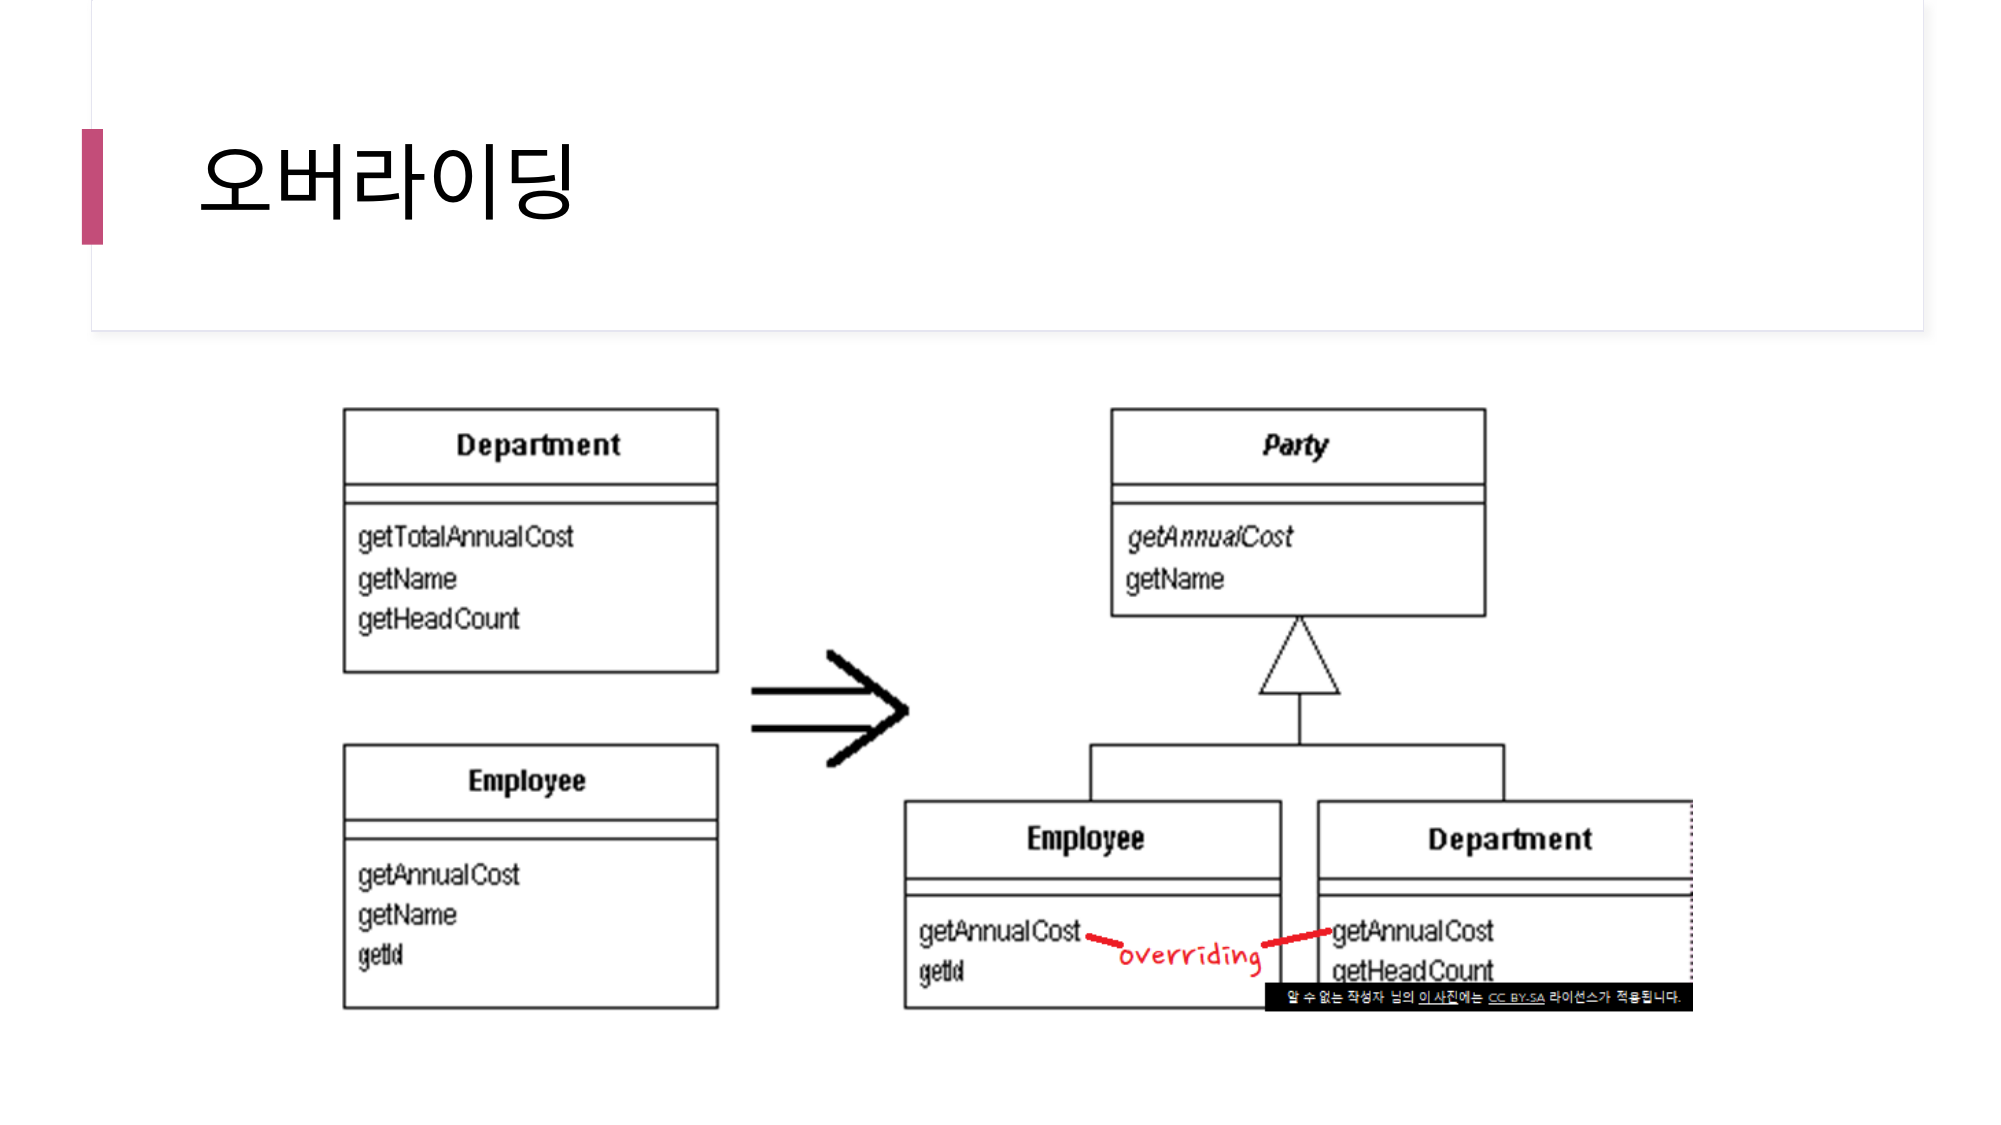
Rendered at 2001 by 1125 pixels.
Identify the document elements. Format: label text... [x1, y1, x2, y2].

title 오버라이딩 [183, 90, 1851, 284]
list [341, 406, 1693, 1013]
